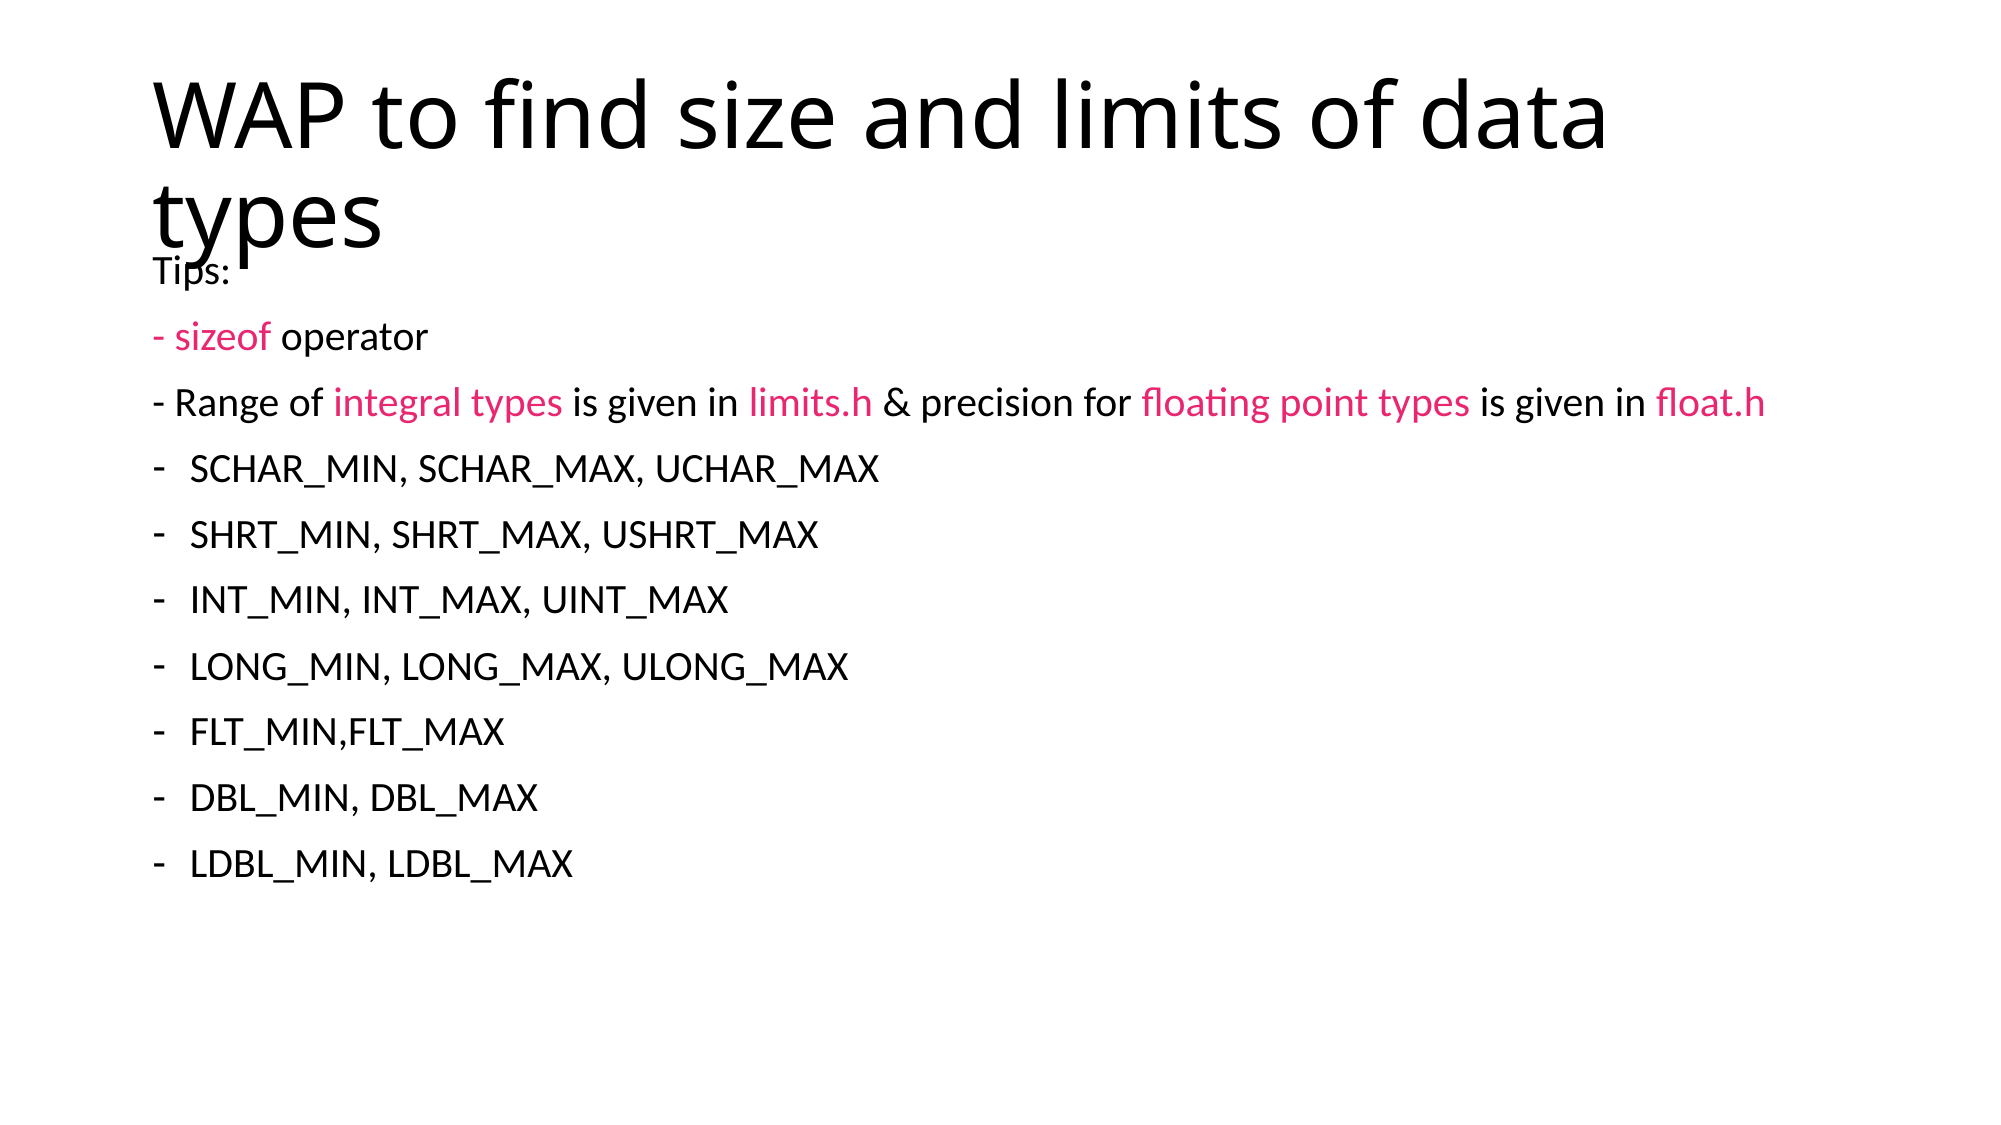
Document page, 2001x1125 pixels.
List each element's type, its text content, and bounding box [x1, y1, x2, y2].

title WAP to find size and limits of data types [137, 59, 1863, 241]
list Tips: - sizeof operator - Range of integral types is given in limits.h & precision for floating point types is given in float.h SCHAR_MIN, SCHAR_MAX, UCHAR_MAX SHRT_MIN, SHRT_MAX, USHRT_MAX INT_MIN, INT_MAX, UINT_MAX LONG_MIN, LONG_MAX, ULONG_MAX FLT_MIN,FLT_MAX DBL_MIN, DBL_MAX LDBL_MIN, LDBL_MAX [137, 241, 1863, 955]
